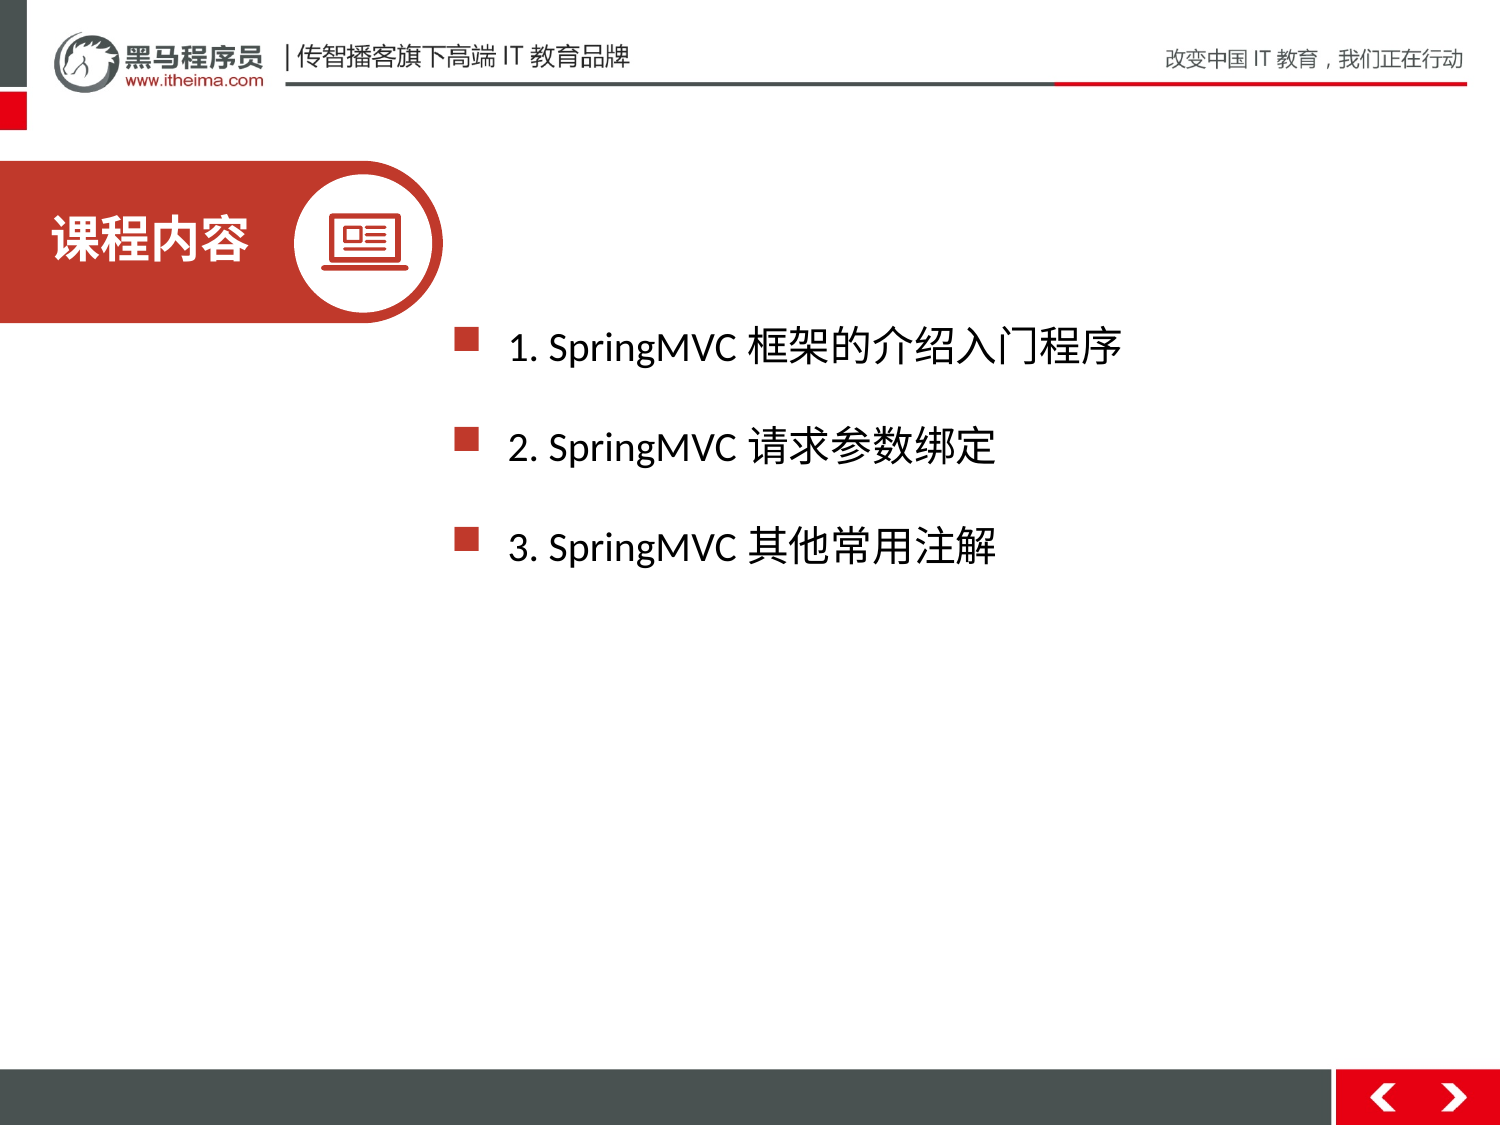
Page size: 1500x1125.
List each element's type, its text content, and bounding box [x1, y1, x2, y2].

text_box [0, 160, 444, 324]
picture [0, 0, 1500, 1125]
text_box 1. SpringMVC框架的介绍入门程序 2. SpringMVC请求参数绑定 3. SpringMVC其他常用注解 [442, 315, 1341, 574]
